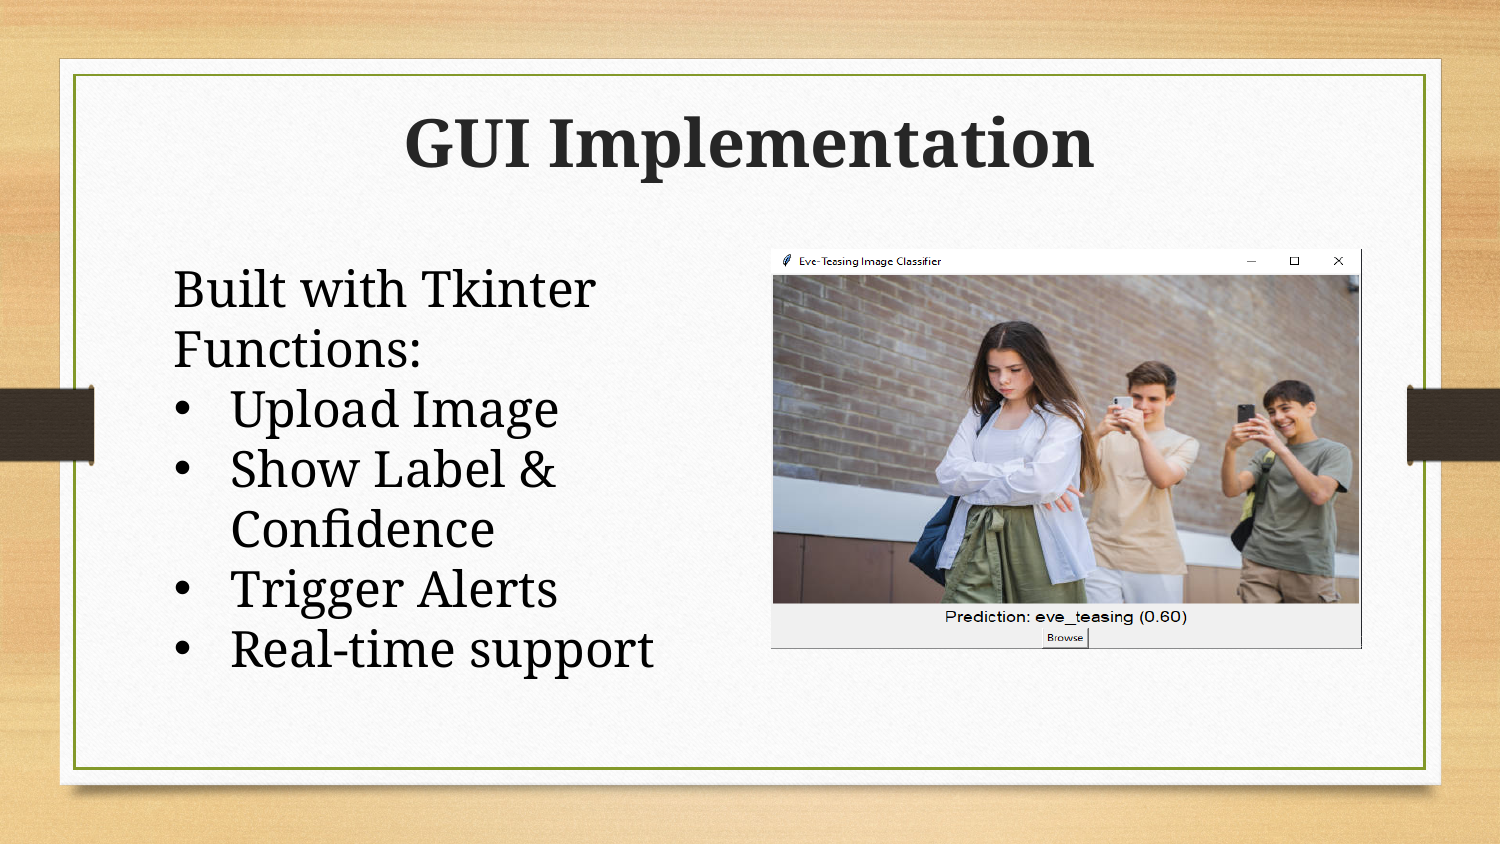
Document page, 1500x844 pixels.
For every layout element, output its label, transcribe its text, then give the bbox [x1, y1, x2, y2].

subtitle GUI Implementation [302, 86, 1198, 250]
picture [0, 0, 1500, 844]
text_box Built with Tkinter Functions: Upload Image Show Label & Confidence Trigger Alerts Real-time support [159, 249, 760, 685]
